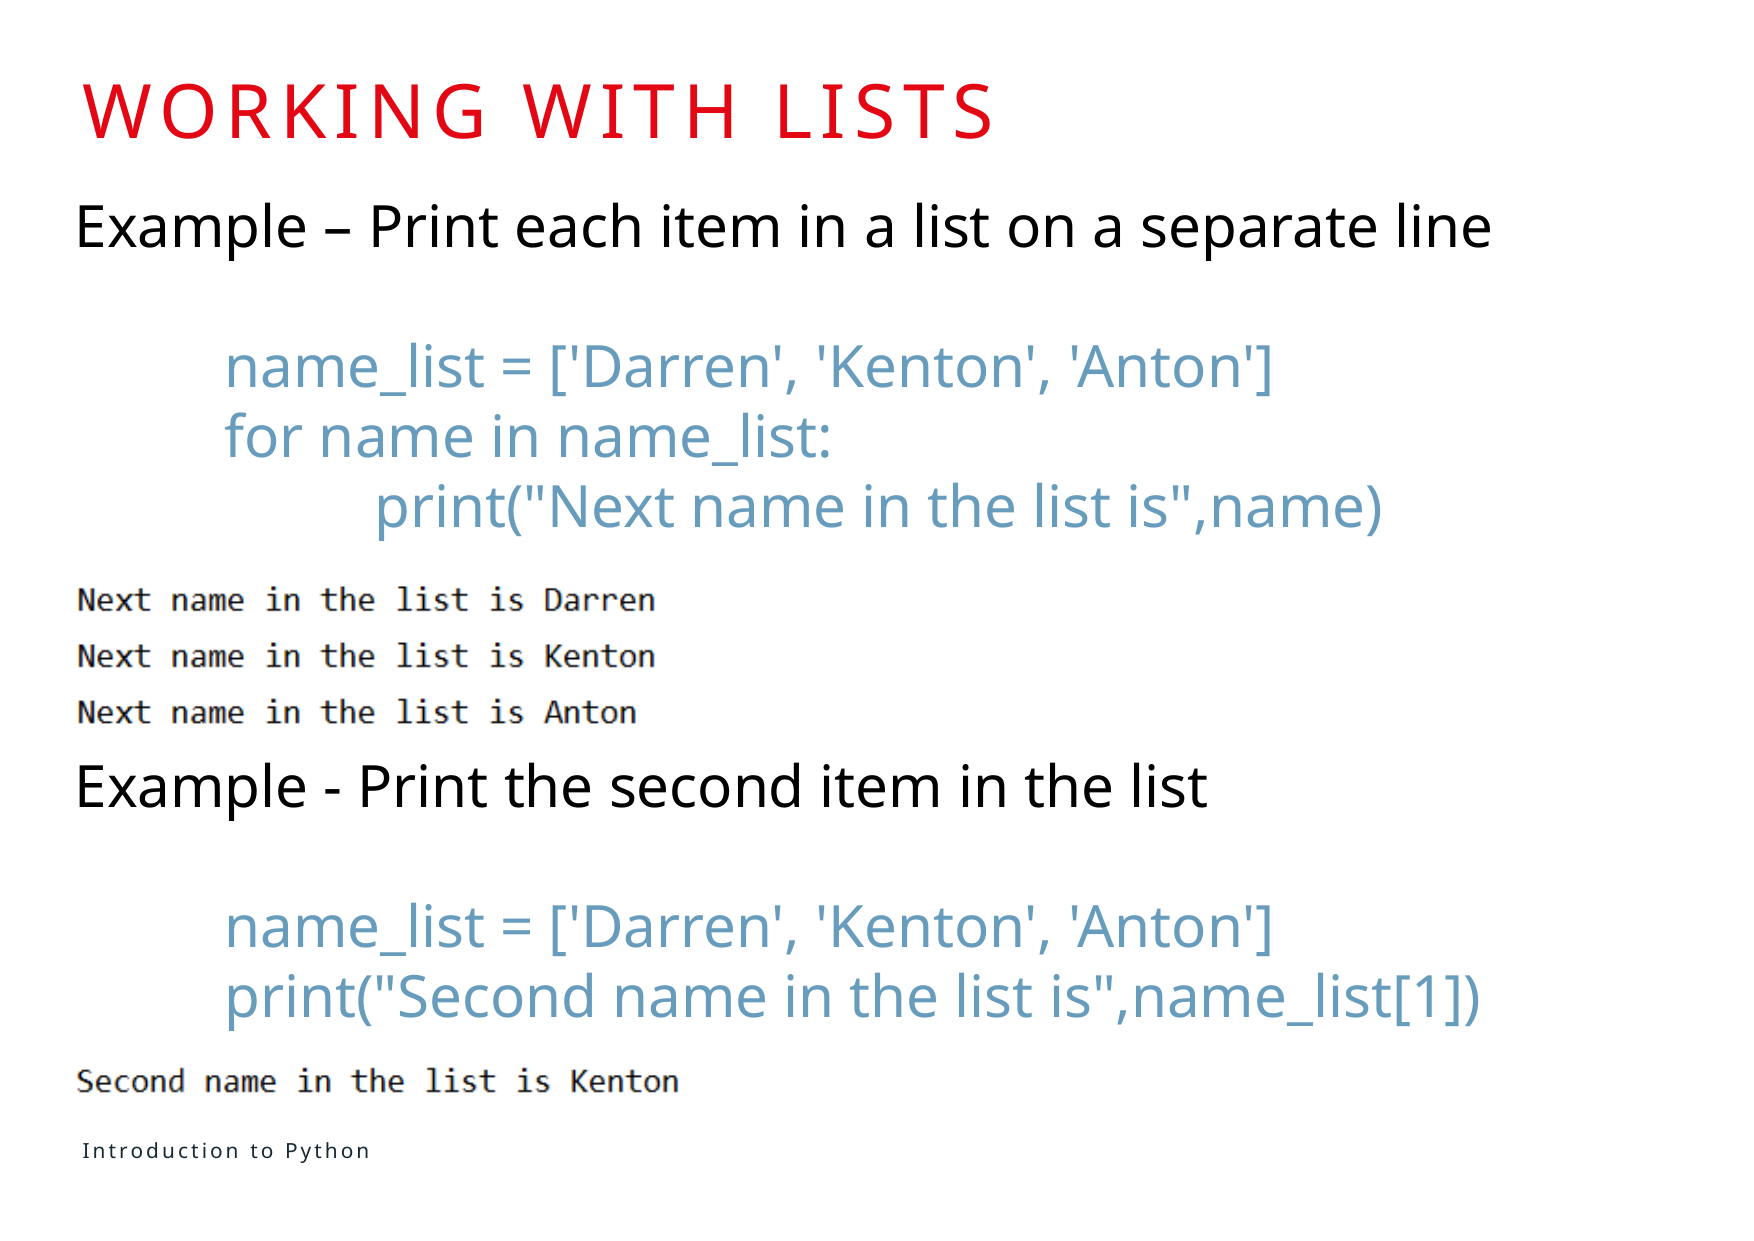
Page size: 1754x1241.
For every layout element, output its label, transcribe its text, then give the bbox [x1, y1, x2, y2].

picture [59, 570, 690, 733]
title WORKING WITH LISTS [82, 63, 1690, 157]
footer Introduction to Python [82, 1146, 1177, 1180]
picture [60, 1061, 713, 1135]
text_box Example – Print each item in a list on a separate line name_list = ['Darren', 'Kenton', 'Anton'] for name in name_list: print("Next name in the list is",name) Example - Print the second item in the list name_list = ['Darren', 'Kenton', 'Anton'] print("Second name in the list is",name_list[1]) [59, 181, 1667, 1037]
